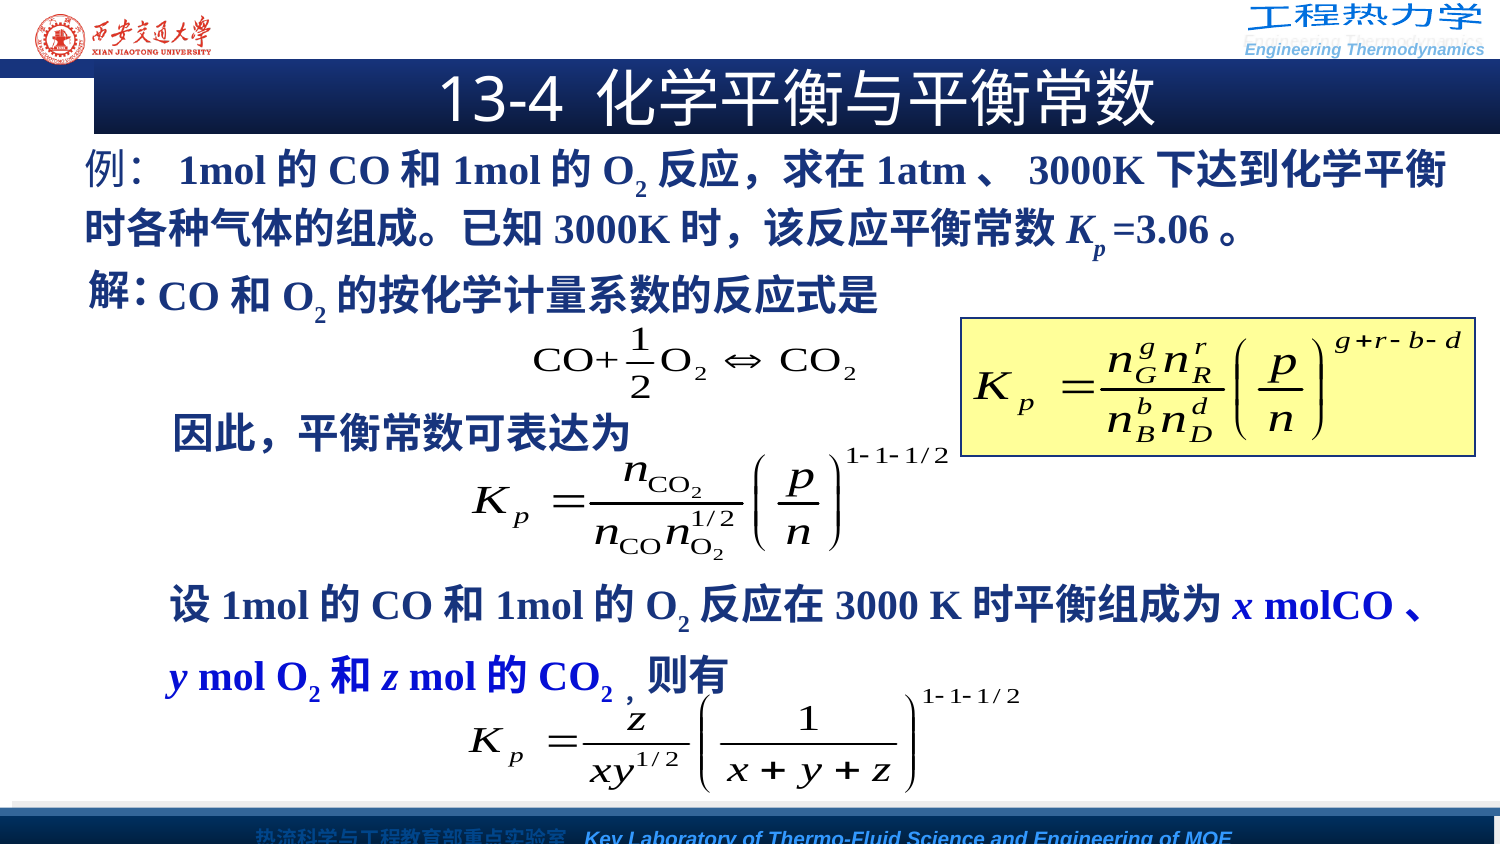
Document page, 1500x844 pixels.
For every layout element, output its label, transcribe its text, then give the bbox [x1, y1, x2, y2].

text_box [525, 317, 867, 406]
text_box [458, 676, 1031, 803]
text_box 例：1mol的CO和1mol的O2反应，求在1atm、3000K下达到化学平衡时各种气体的组成。已知3000K时，该反应平衡常数Kp =3.06。 [69, 135, 1481, 269]
text_box 设1mol的CO和1mol的O2反应在3000 K时平衡组成为x molCO、y mol O2和z mol的CO2，则有 [154, 558, 1467, 715]
text_box 解： [74, 256, 188, 322]
picture [35, 14, 211, 65]
text_box 因此，平衡常数可表达为 [157, 399, 656, 465]
text_box CO和O2的按化学计量系数的反应式是 [142, 261, 904, 336]
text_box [961, 318, 1475, 456]
text_box 13-4 化学平衡与平衡常数 [93, 51, 1500, 142]
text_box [462, 436, 959, 570]
